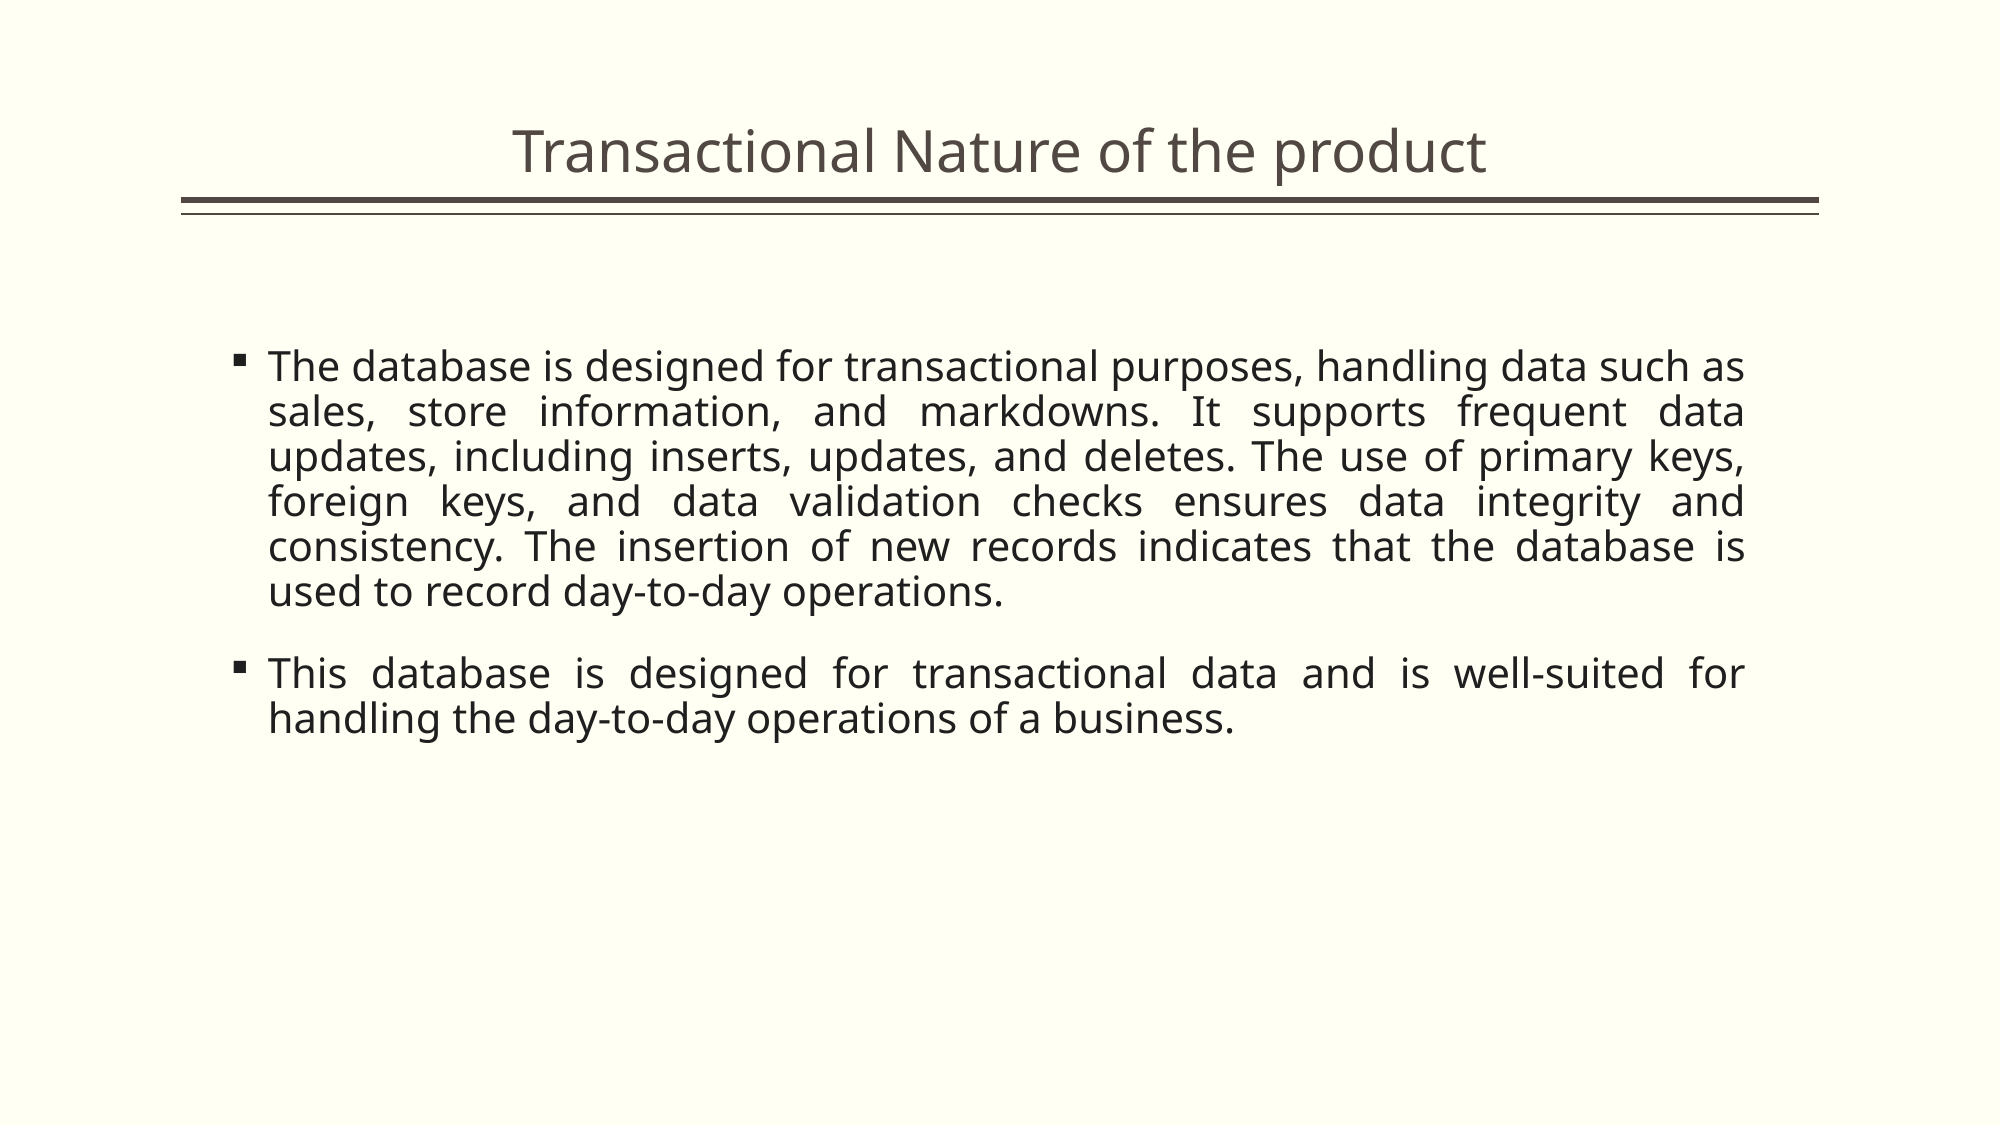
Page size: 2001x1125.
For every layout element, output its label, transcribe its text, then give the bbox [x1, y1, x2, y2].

list The database is designed for transactional purposes, handling data such as sales, store information, and markdowns. It supports frequent data updates, including inserts, updates, and deletes. The use of primary keys, foreign keys, and data validation checks ensures data integrity and consistency. The insertion of new records indicates that the database is used to record day-to-day operations. This database is designed for transactional data and is well-suited for handling the day-to-day operations of a business. [230, 337, 1747, 1013]
title Transactional Nature of the product [181, 12, 1819, 193]
